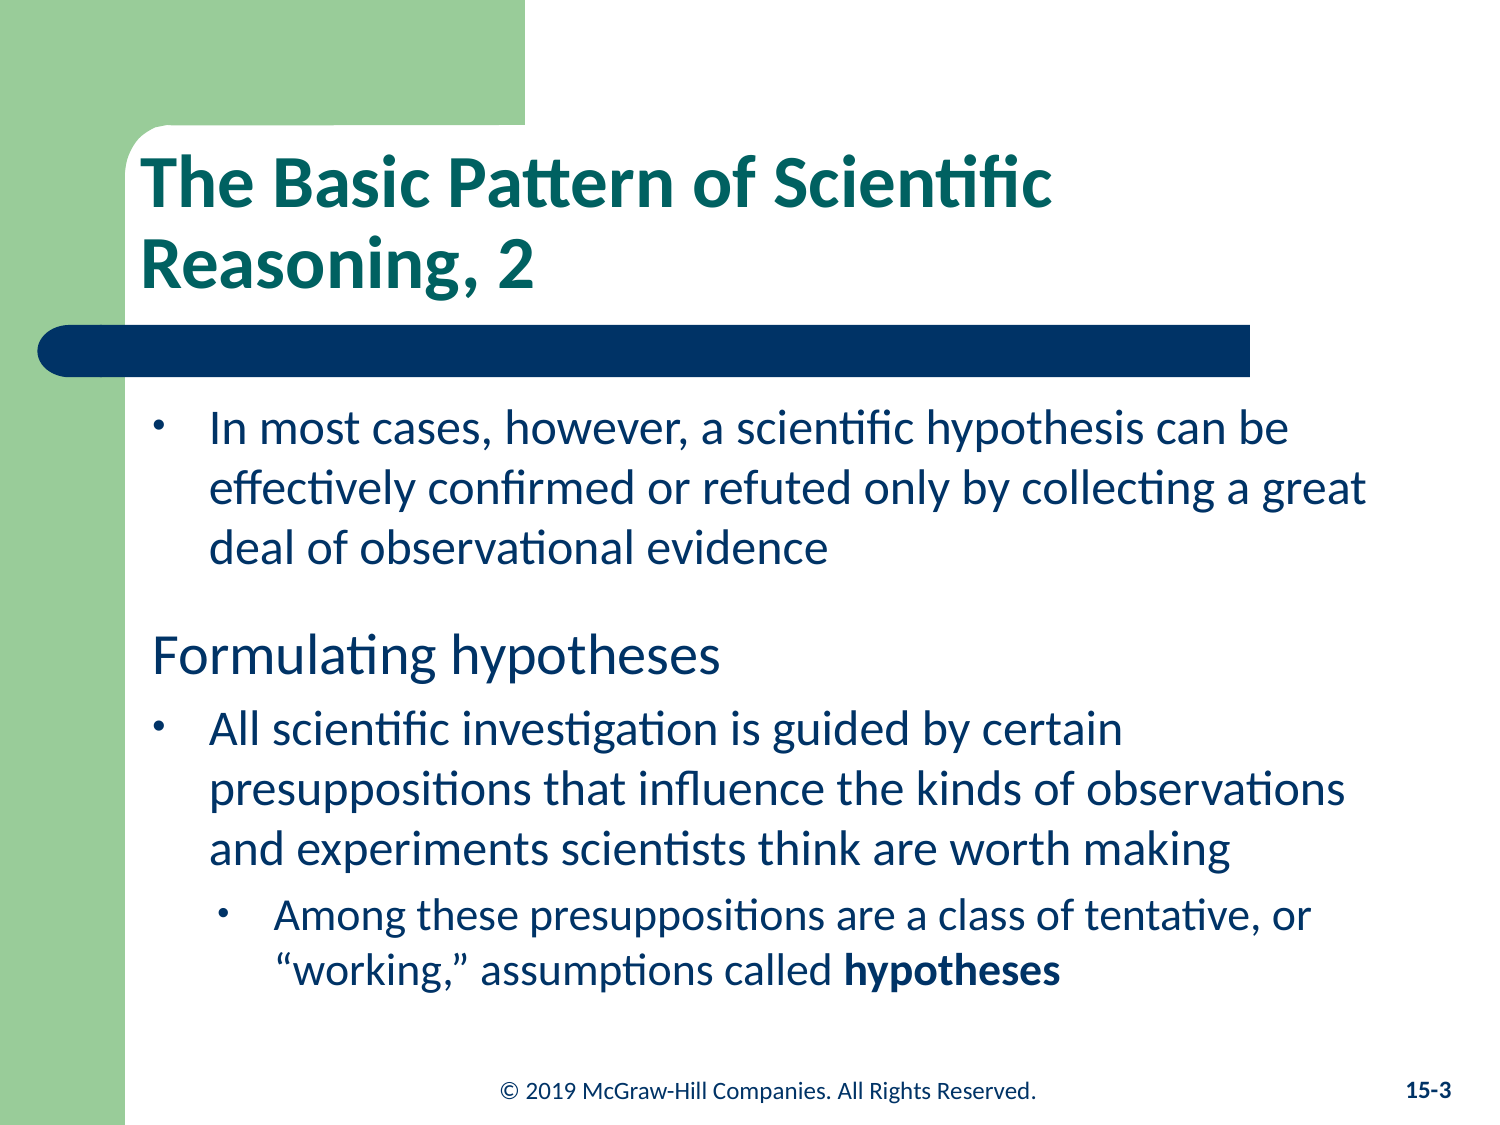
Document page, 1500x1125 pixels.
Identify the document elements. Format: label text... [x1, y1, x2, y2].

list In most cases, however, a scientific hypothesis can be effectively confirmed or refuted only by collecting a great deal of observational evidence Formulating hypotheses All scientific investigation is guided by certain presuppositions that influence the kinds of observations and experiments scientists think are worth making Among these presuppositions are a class of tentative, or “working,” assumptions called hypotheses [137, 387, 1400, 999]
title The Basic Pattern of Scientific Reasoning, 2 [125, 125, 1425, 313]
